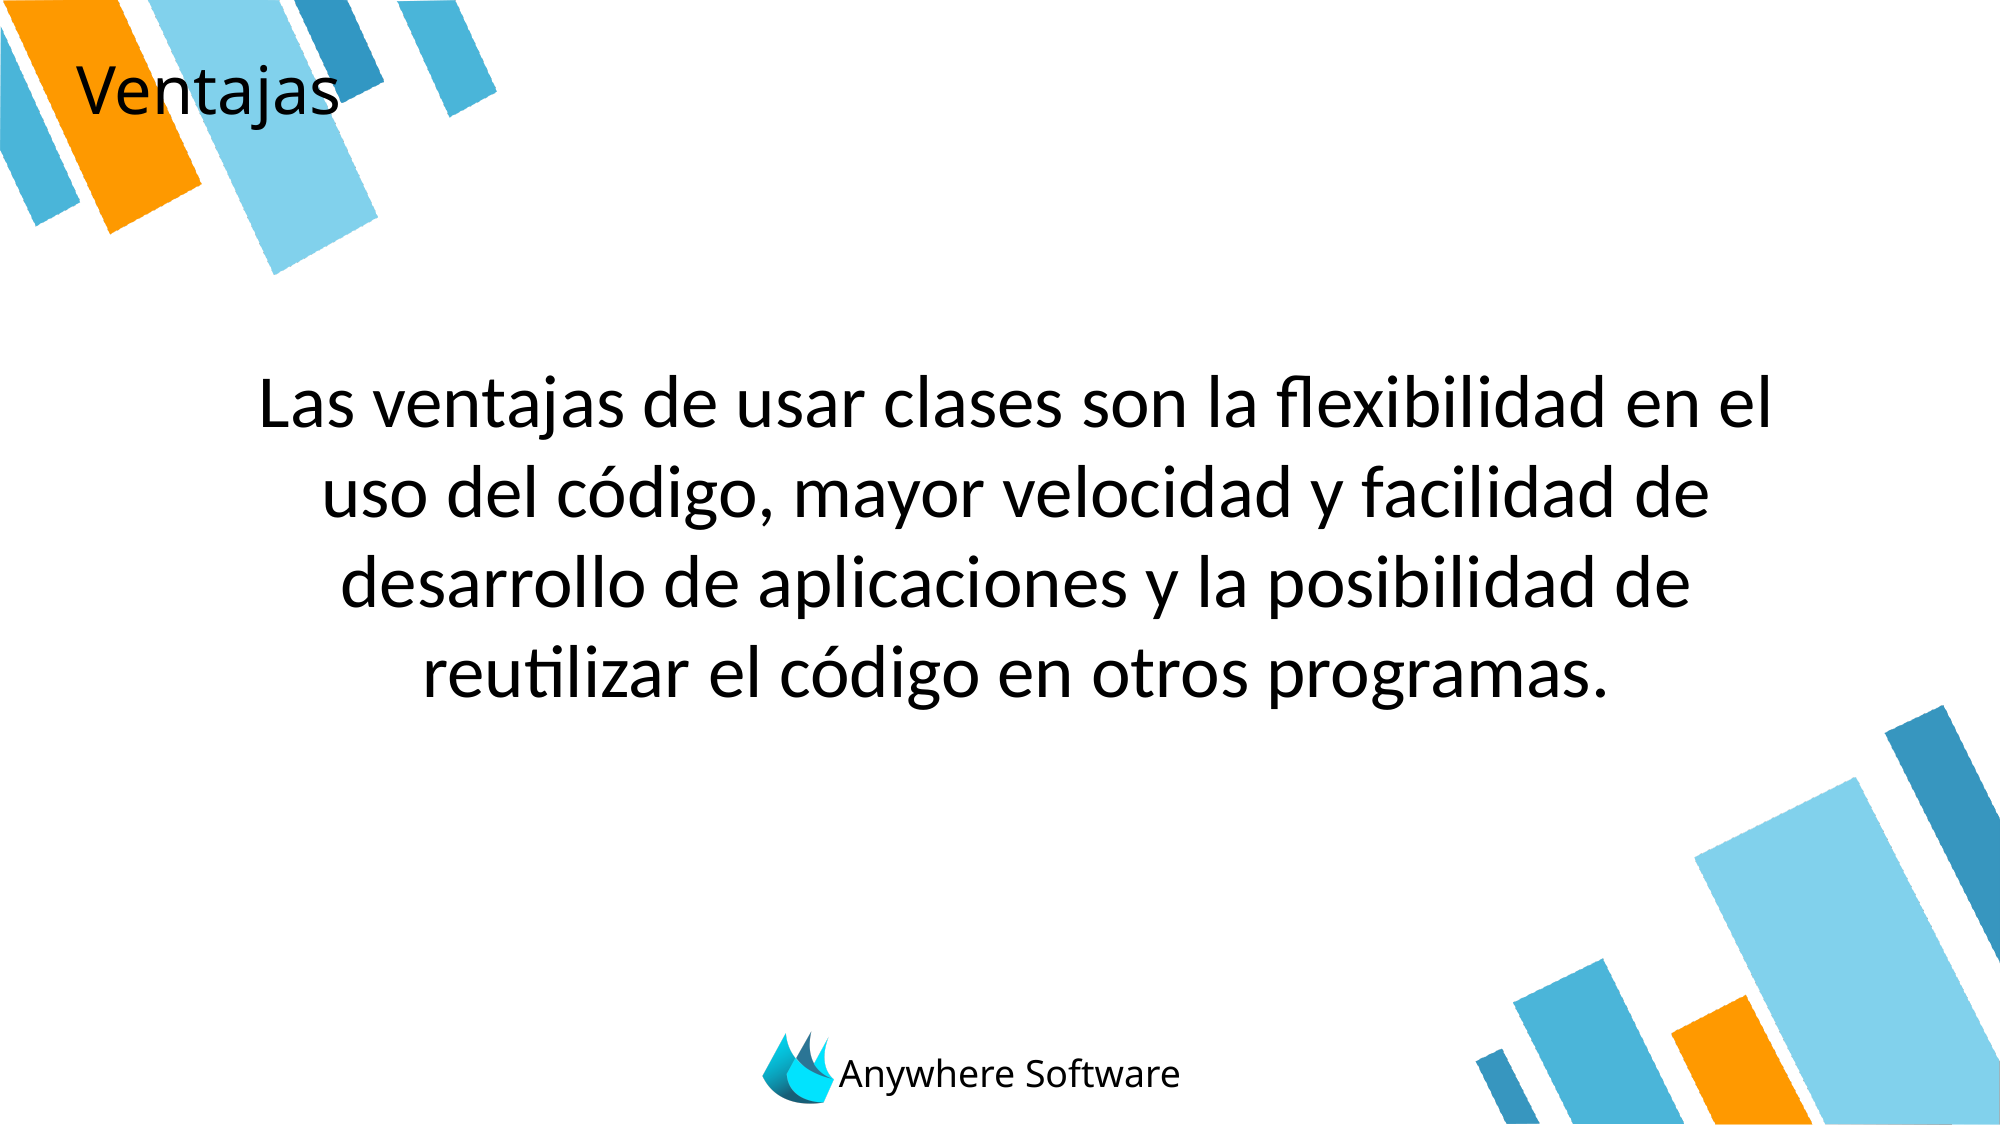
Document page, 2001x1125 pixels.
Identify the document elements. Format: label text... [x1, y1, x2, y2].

title Ventajas [61, 22, 1863, 165]
text_box Las ventajas de usar clases son la flexibilidad en el uso del código, mayor velocidad y facilidad de desarrollo de aplicaciones y la posibilidad de reutilizar el código en otros programas. [233, 345, 1800, 721]
picture [0, 0, 2000, 1125]
